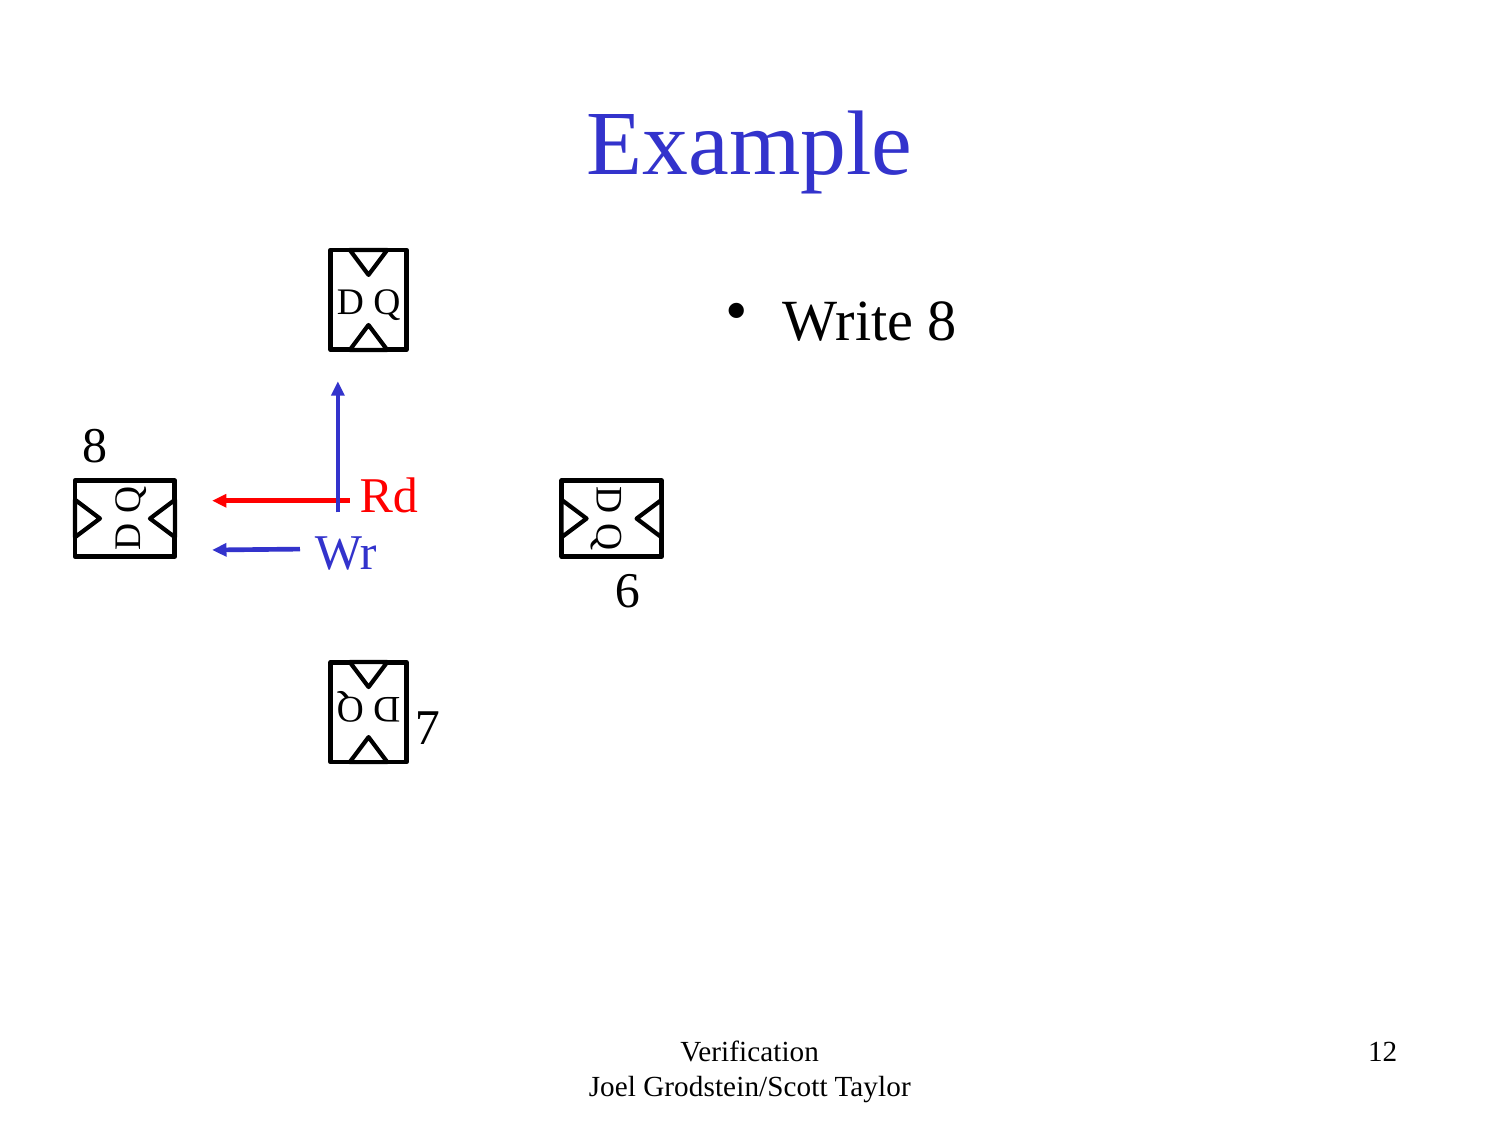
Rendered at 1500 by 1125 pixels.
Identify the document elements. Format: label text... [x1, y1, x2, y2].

footer Verification Joel Grodstein/Scott Taylor [512, 1024, 988, 1101]
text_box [330, 249, 407, 351]
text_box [573, 468, 650, 569]
text_box 6 [600, 549, 662, 625]
text_box 7 [411, 687, 462, 763]
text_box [86, 468, 164, 569]
title Example [112, 44, 1388, 233]
text_box 8 [67, 404, 129, 480]
list Write 8 [711, 275, 1450, 463]
text_box Rd [344, 454, 465, 530]
text_box Wr [300, 511, 425, 587]
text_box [330, 661, 407, 763]
